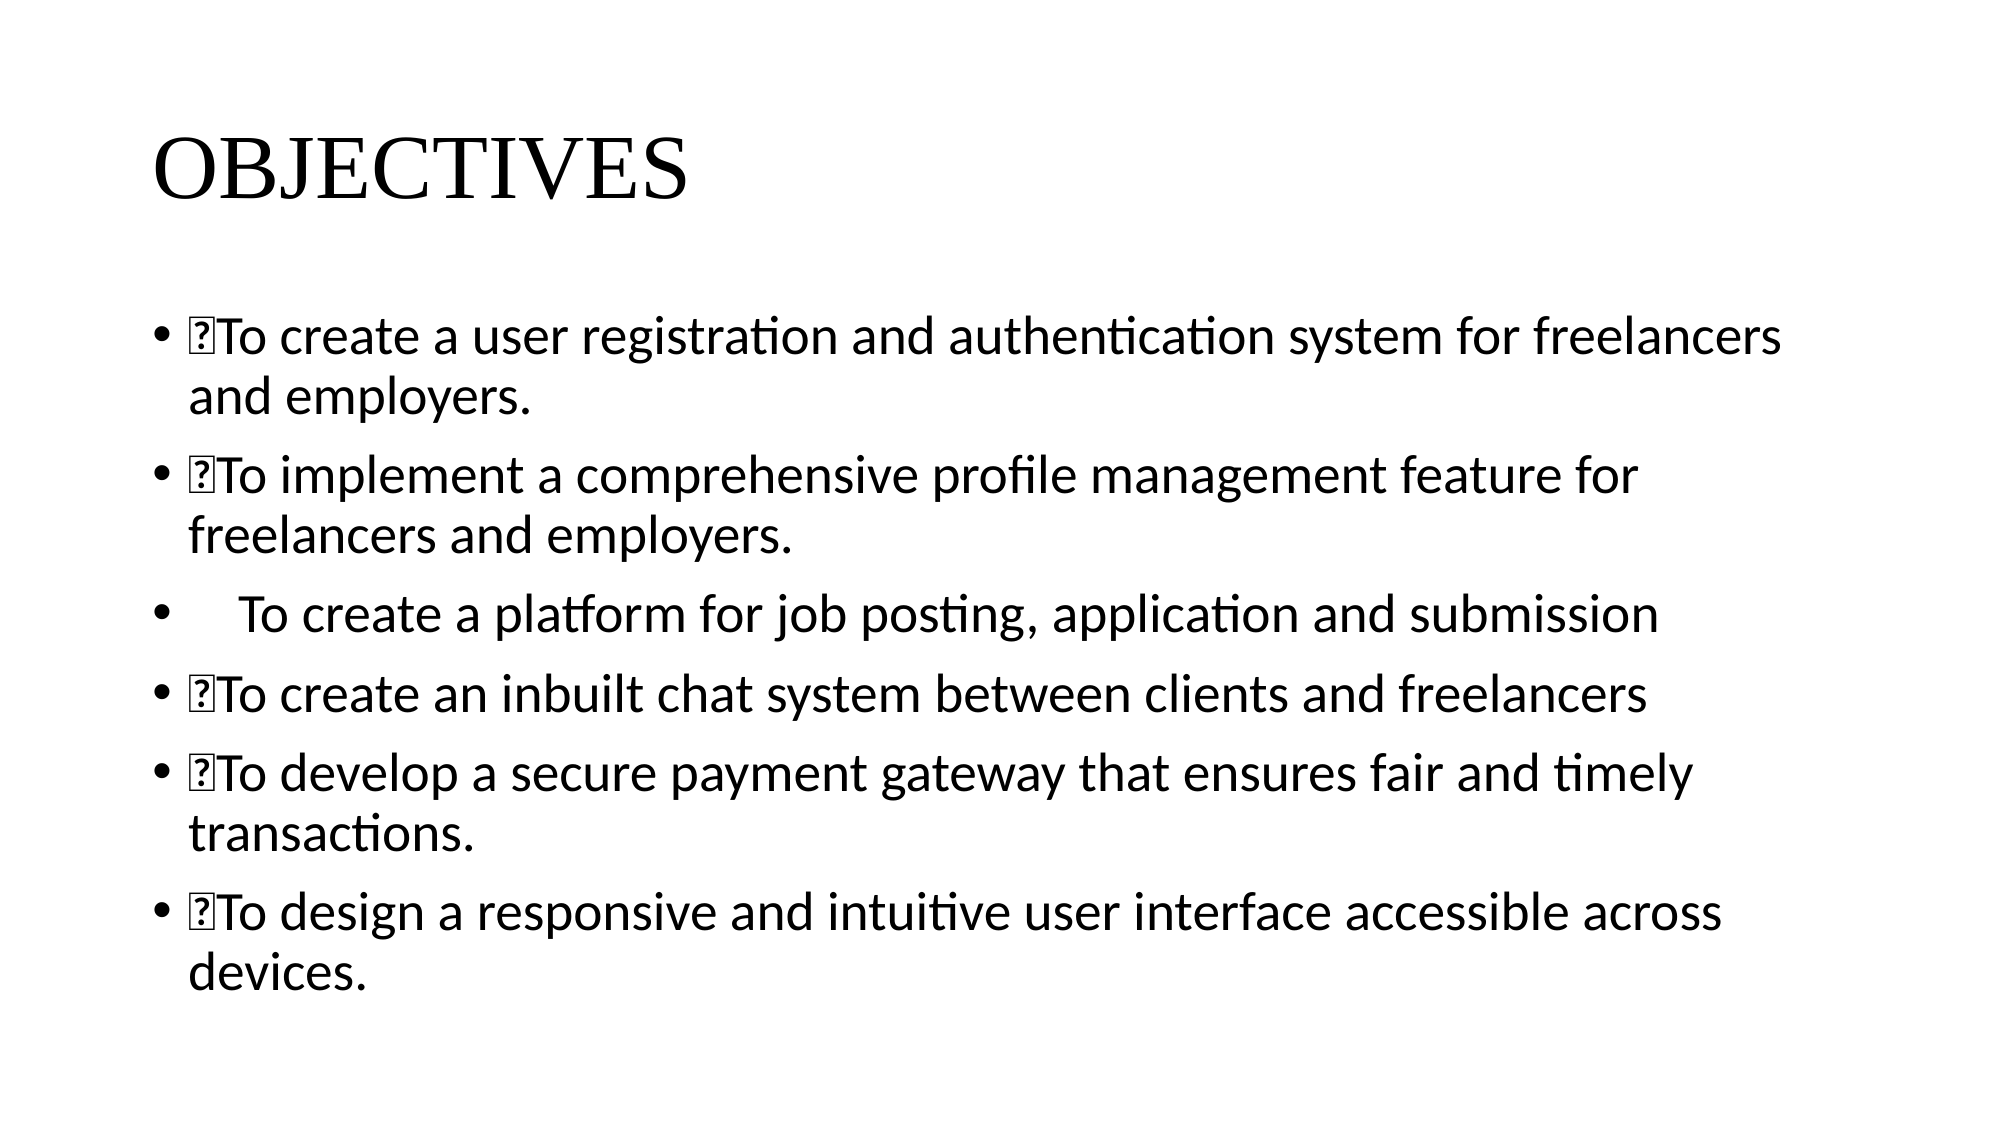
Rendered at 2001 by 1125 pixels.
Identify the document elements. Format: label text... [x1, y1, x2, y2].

title OBJECTIVES [137, 59, 1863, 278]
list To create a user registration and authentication system for freelancers and employers. To implement a comprehensive profile management feature for freelancers and employers. To create a platform for job posting, application and submission To create an inbuilt chat system between clients and freelancers To develop a secure payment gateway that ensures fair and timely transactions. To design a responsive and intuitive user interface accessible across devices. [137, 299, 1863, 1014]
